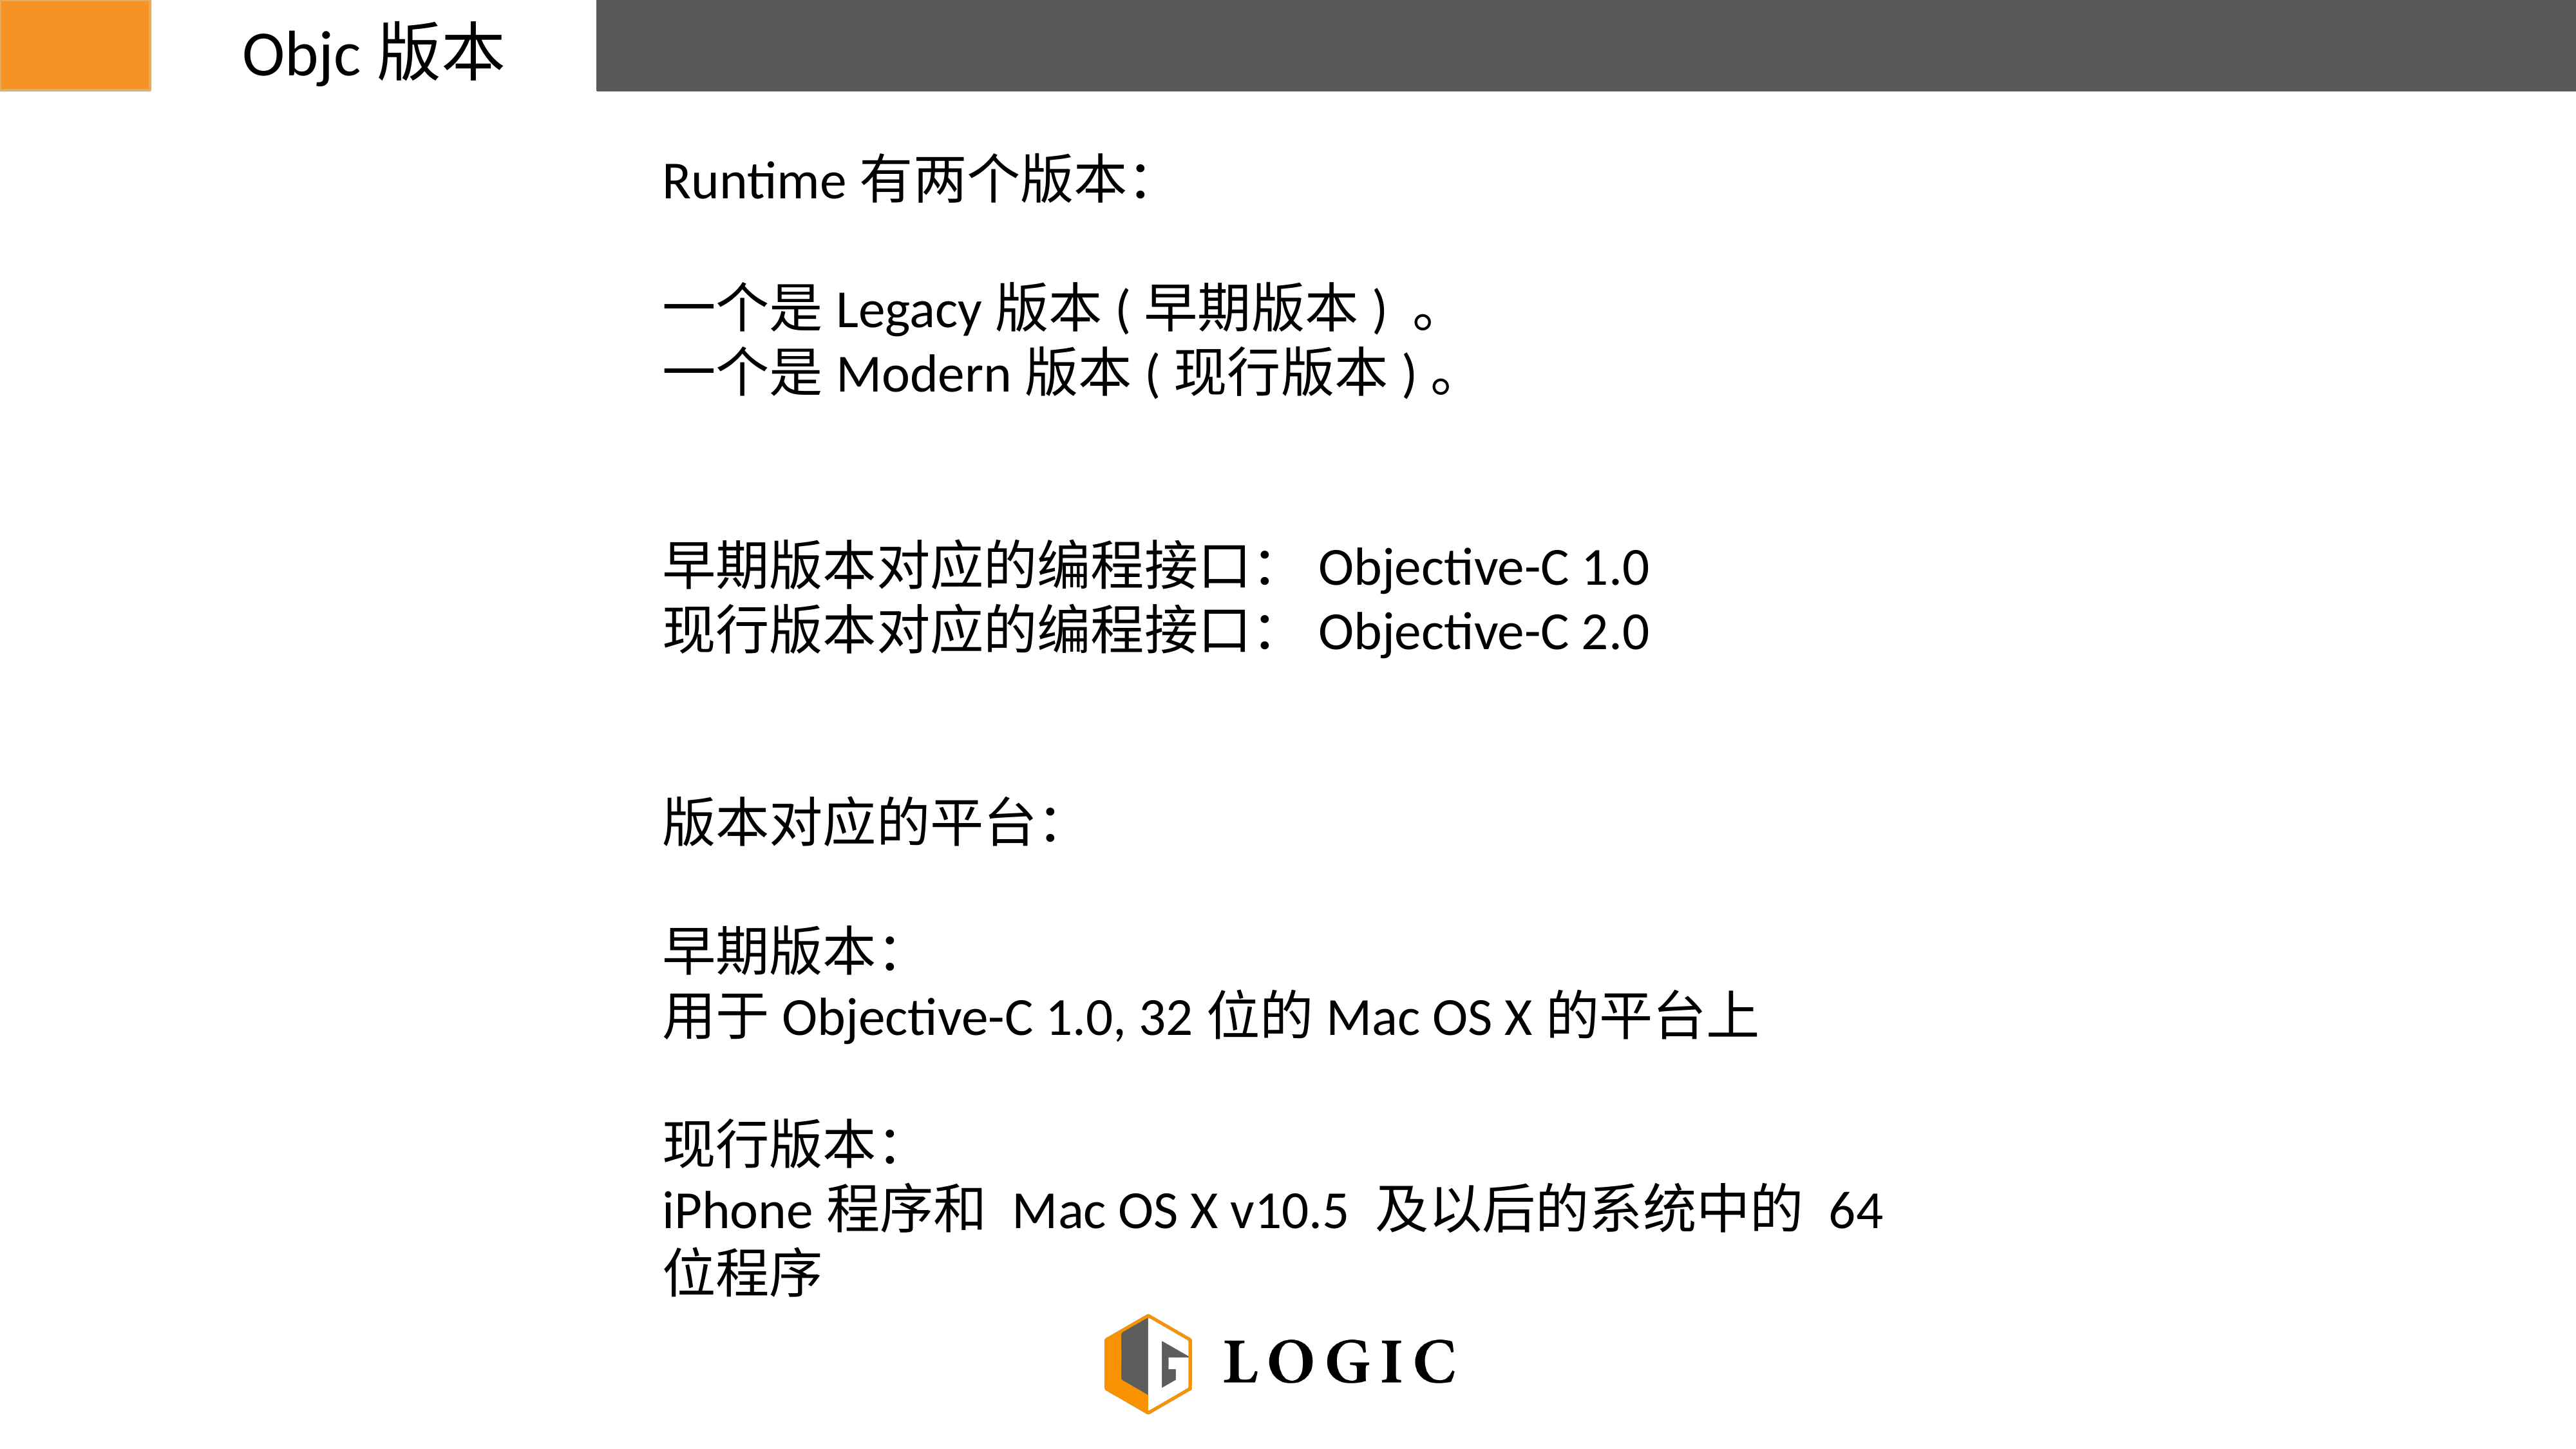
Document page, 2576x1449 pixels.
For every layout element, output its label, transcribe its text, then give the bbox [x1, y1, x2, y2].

picture [1098, 1309, 1477, 1417]
text_box Runtime有两个版本： 一个是Legacy版本(早期版本) 。 一个是Modern版本(现行版本)。 早期版本对应的编程接口：Objective-C 1.0 现行版本对应的编程接口：Objective-C 2.0 版本对应的平台： 早期版本： 用于Objective-C 1.0, 32位的Mac OS X的平台上 现行版本： iPhone程序和 Mac OS X v10.5 及以后的系统中的 64 位程序 [652, 140, 1941, 1309]
text_box Objc版本 [151, 6, 597, 93]
